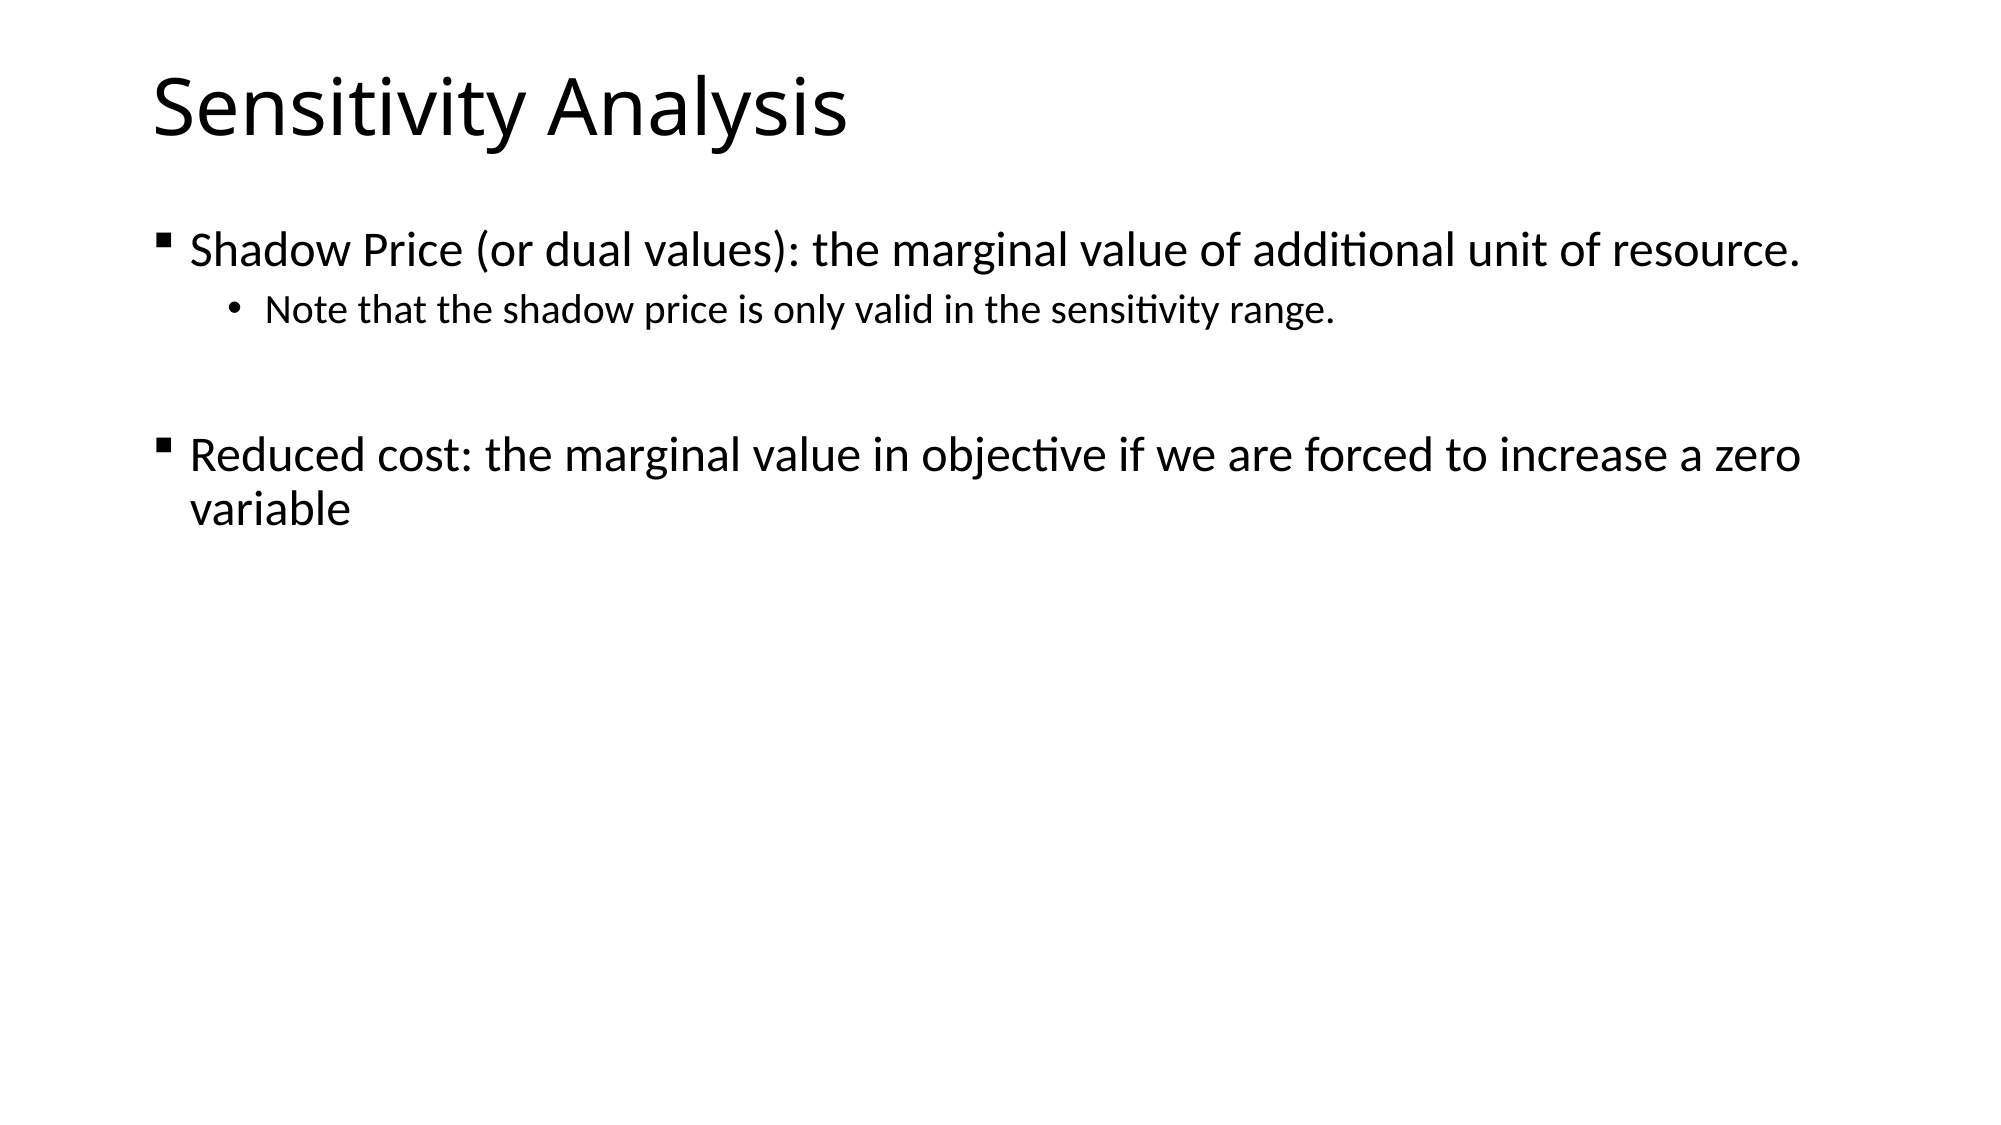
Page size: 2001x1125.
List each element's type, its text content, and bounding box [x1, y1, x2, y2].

title Sensitivity Analysis [137, 59, 1863, 196]
list Shadow Price (or dual values): the marginal value of additional unit of resource. Note that the shadow price is only valid in the sensitivity range. Reduced cost: the marginal value in objective if we are forced to increase a zero variable [137, 215, 1863, 1050]
